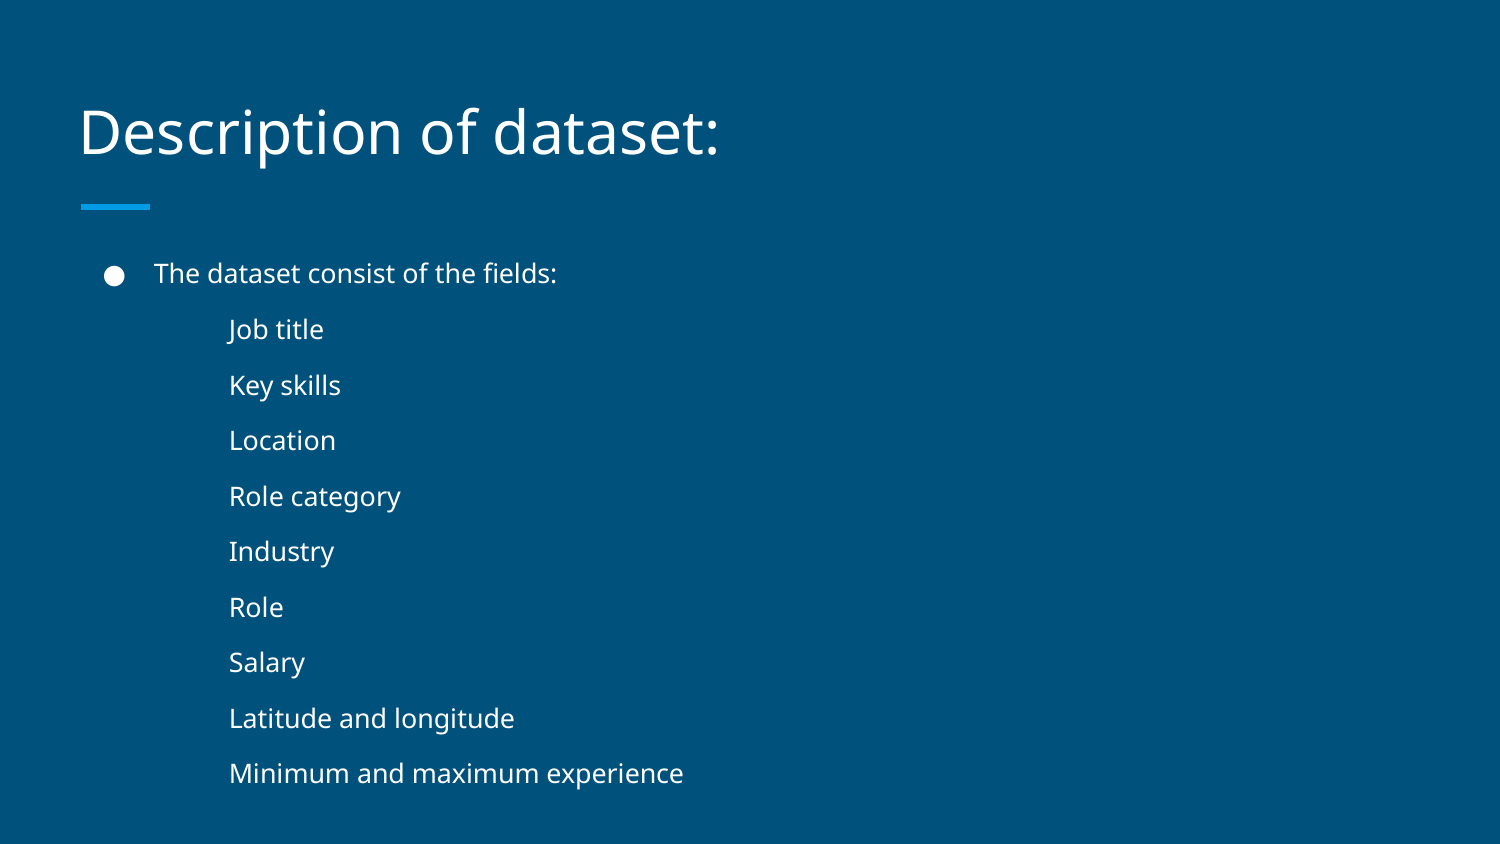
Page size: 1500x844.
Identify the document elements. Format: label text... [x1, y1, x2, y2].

list The dataset consist of the fields: Job title Key skills Location Role category Industry Role Salary Latitude and longitude Minimum and maximum experience [63, 244, 1437, 822]
title Description of dataset: [63, 75, 1437, 188]
